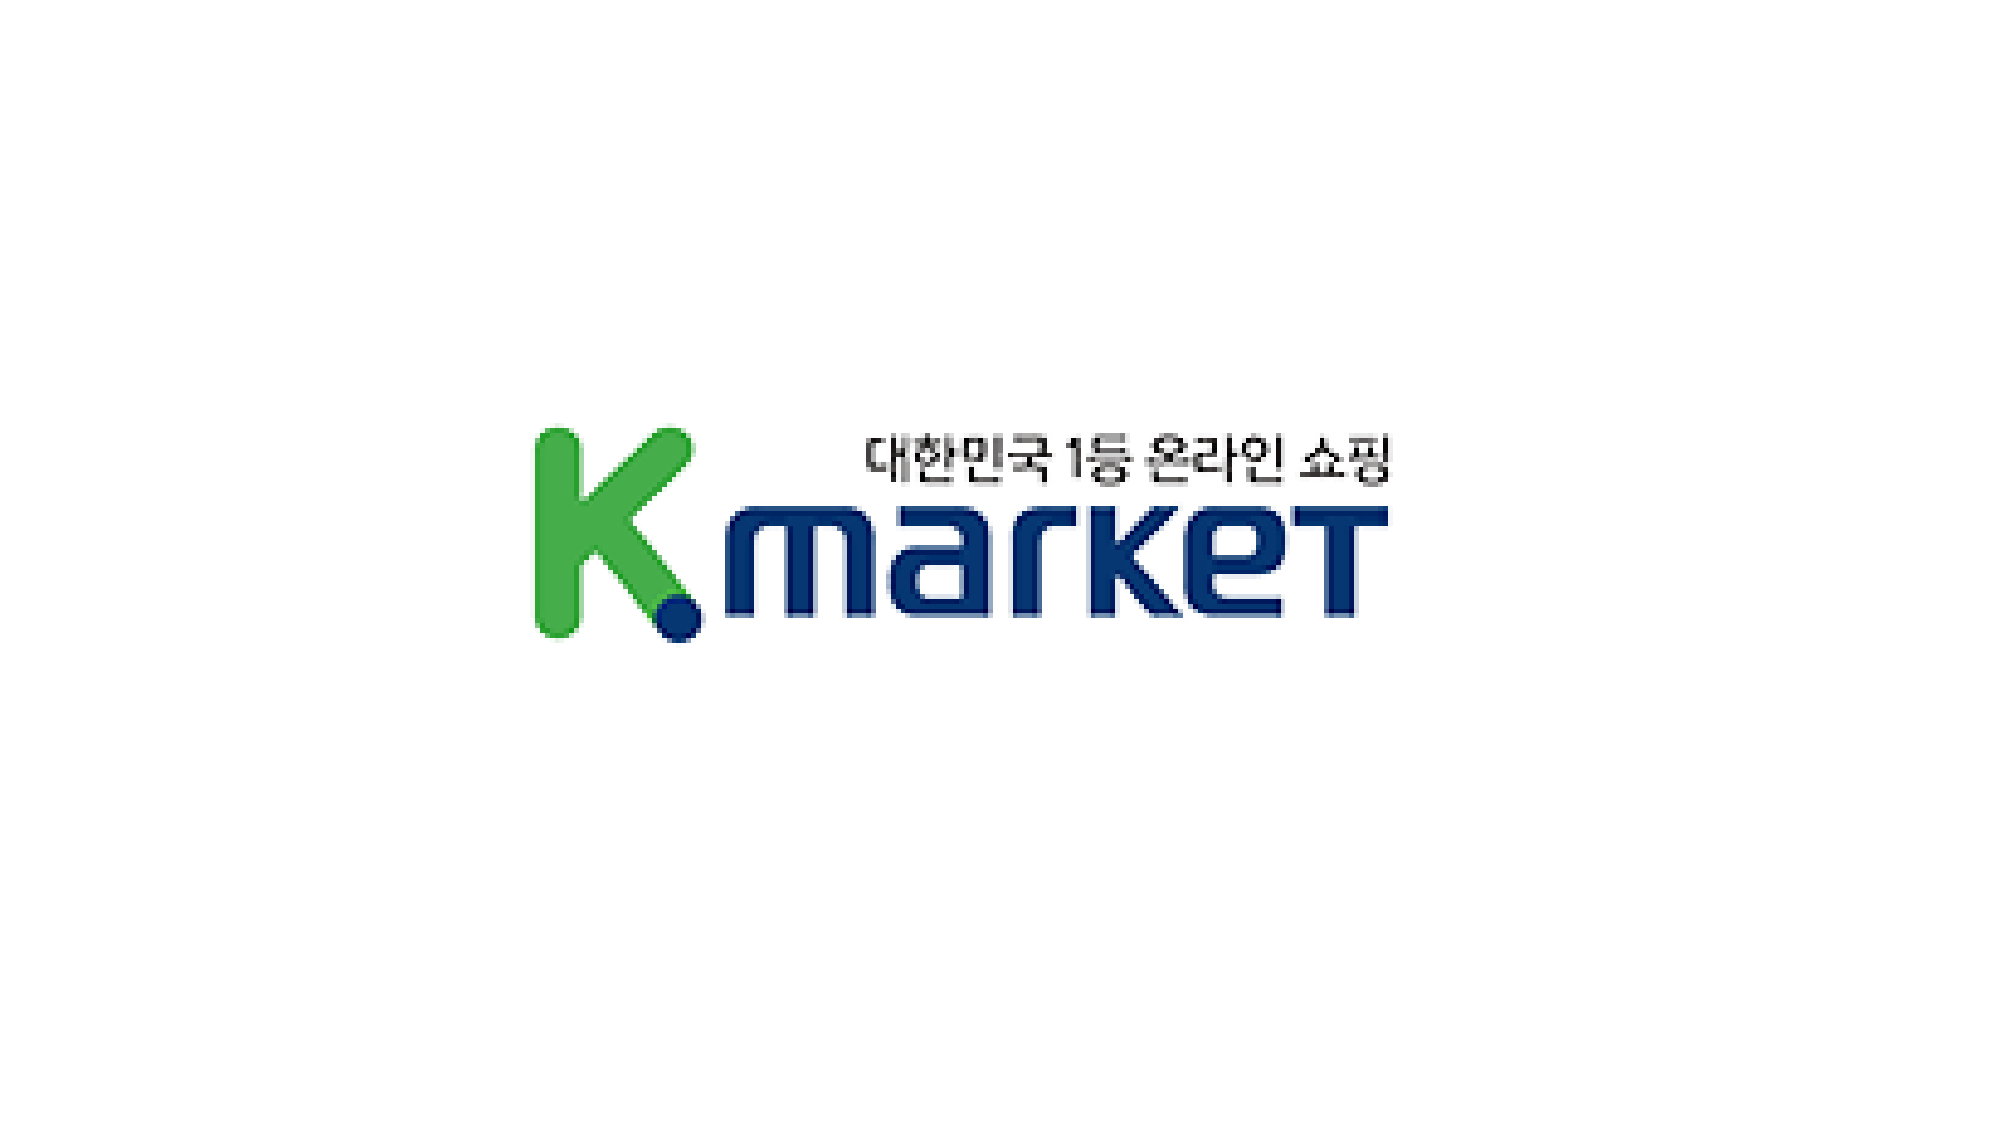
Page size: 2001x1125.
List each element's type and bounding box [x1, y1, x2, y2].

picture [521, 414, 1398, 653]
